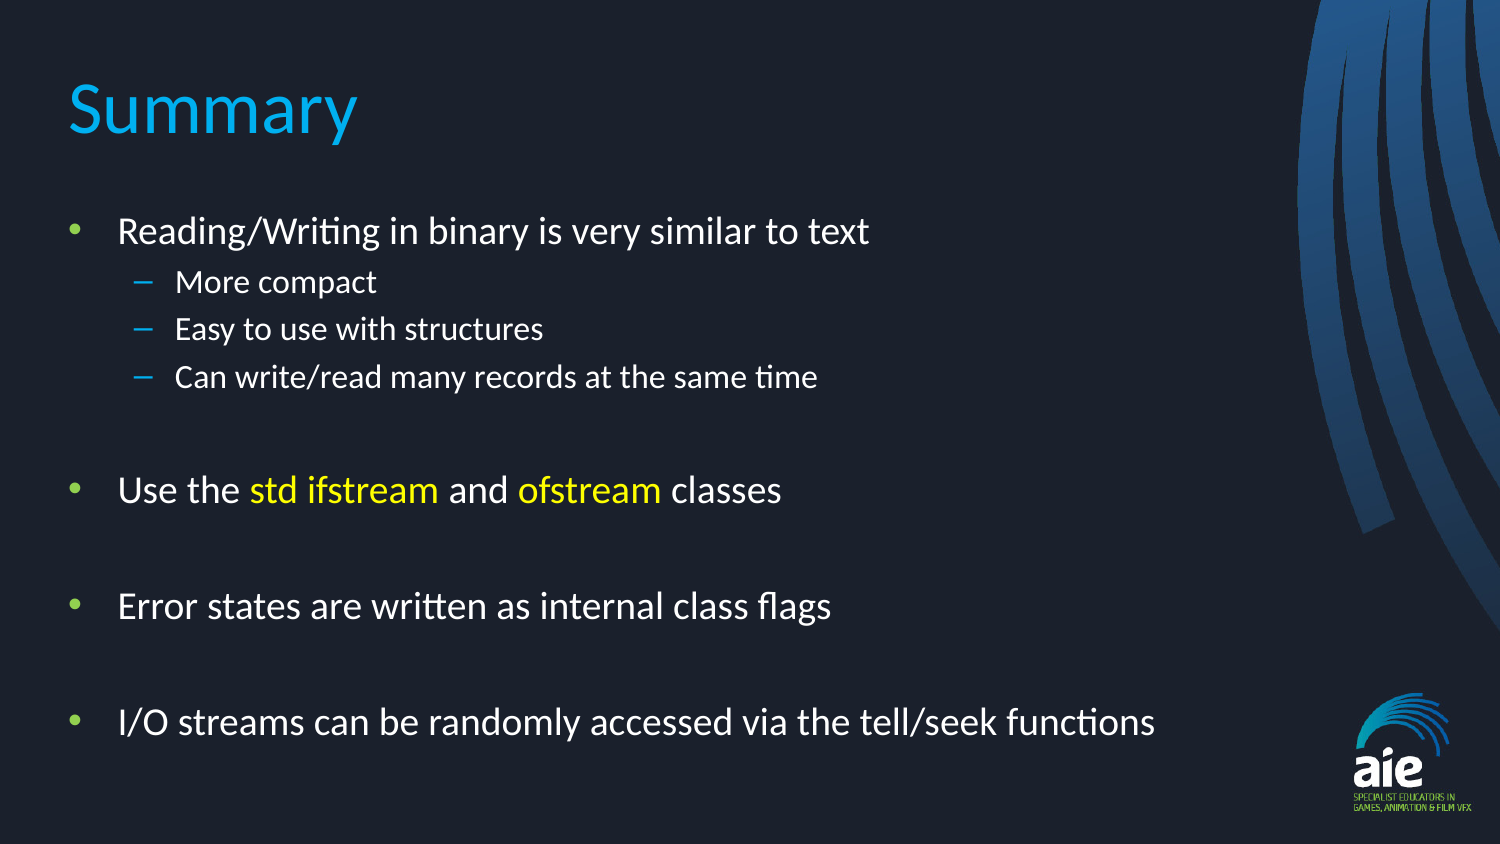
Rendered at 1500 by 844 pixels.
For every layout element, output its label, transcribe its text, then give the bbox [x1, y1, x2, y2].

list Reading/Writing in binary is very similar to text More compact Easy to use with structures Can write/read many records at the same time Use the std ifstream and ofstream classes Error states are written as internal class flags I/O streams can be randomly accessed via the tell/seek functions [53, 197, 1329, 753]
picture [0, 0, 1500, 844]
title Summary [53, 33, 1425, 175]
